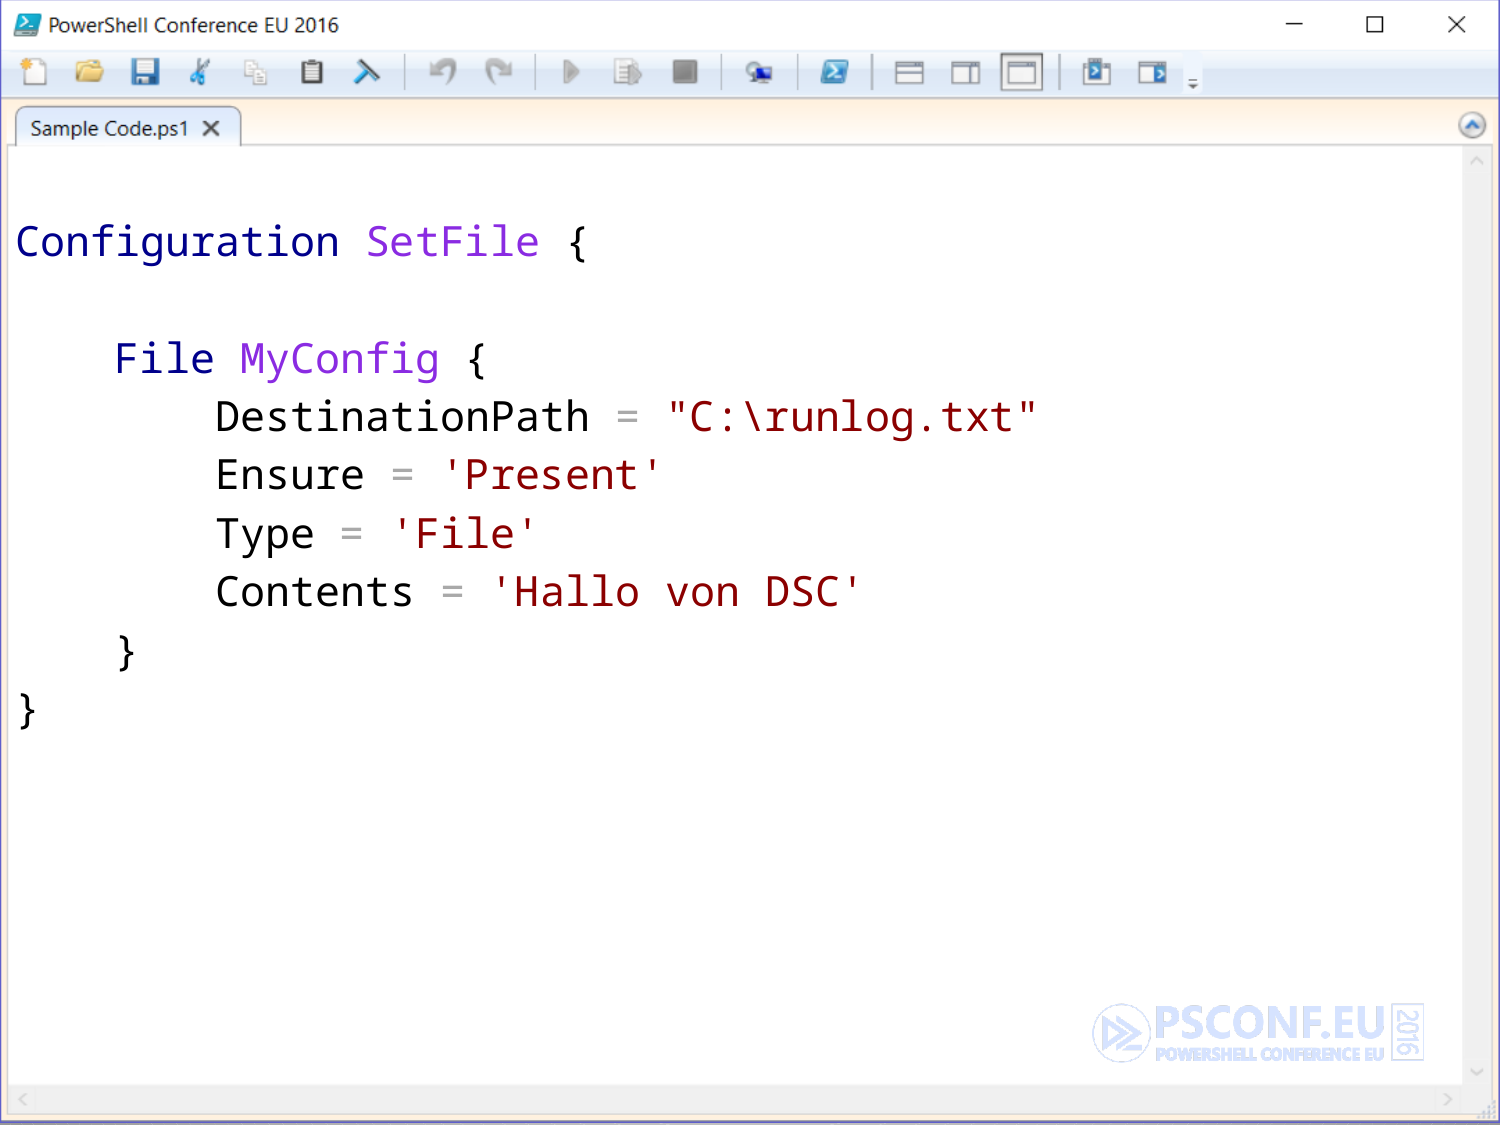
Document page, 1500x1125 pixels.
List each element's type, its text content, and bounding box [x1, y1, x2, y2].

list Configuration SetFile { File MyConfig { DestinationPath = "C:\runlog.txt" Ensure = 'Present' Type = 'File' Contents = 'Hallo von DSC' } } [0, 149, 1459, 1083]
picture [0, 0, 1500, 1123]
